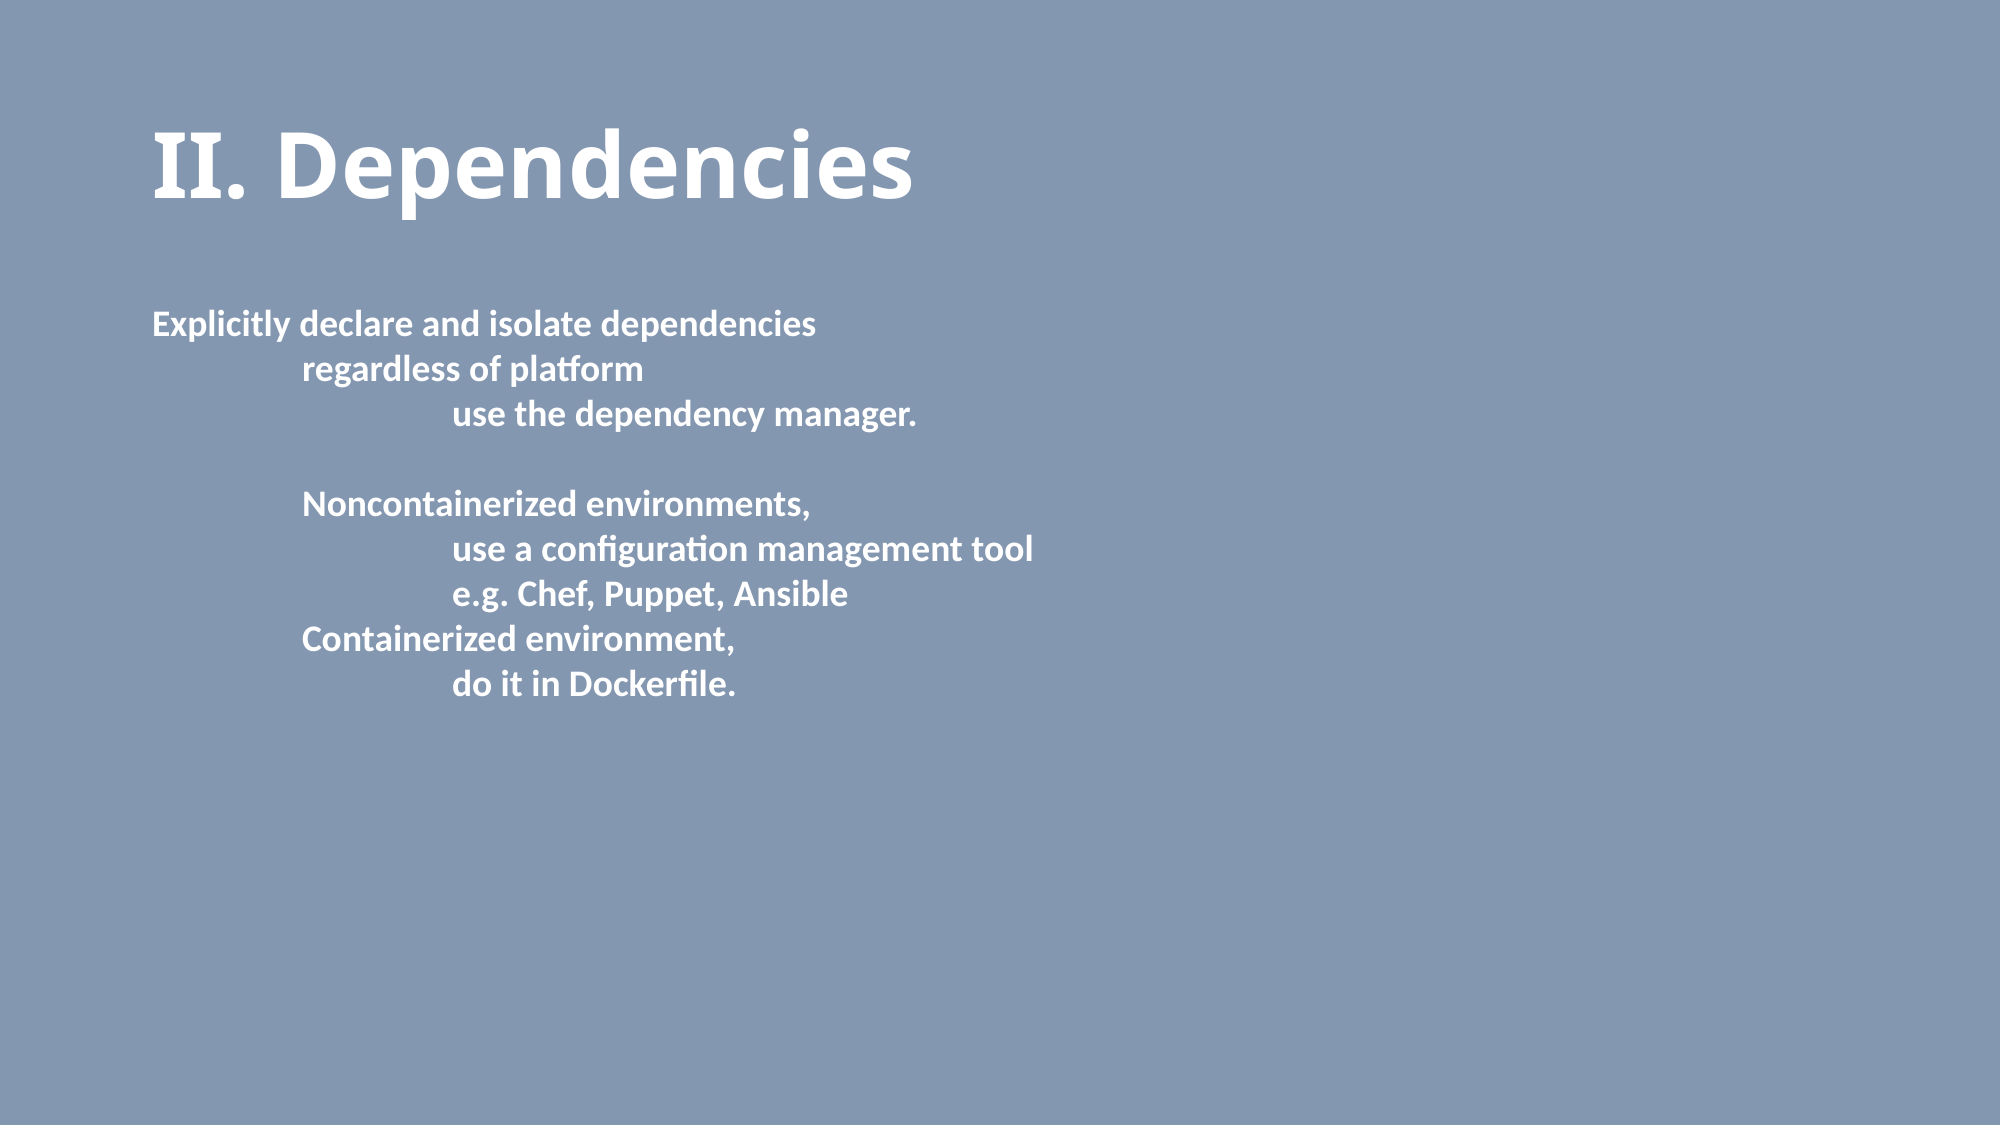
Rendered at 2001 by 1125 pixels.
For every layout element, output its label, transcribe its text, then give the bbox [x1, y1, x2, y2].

text_box Explicitly declare and isolate dependencies regardless of platform use the dependency manager. Noncontainerized environments, use a configuration management tool e.g. Chef, Puppet, Ansible Containerized environment, do it in Dockerfile. [137, 291, 1863, 757]
title II. Dependencies [137, 59, 1959, 278]
